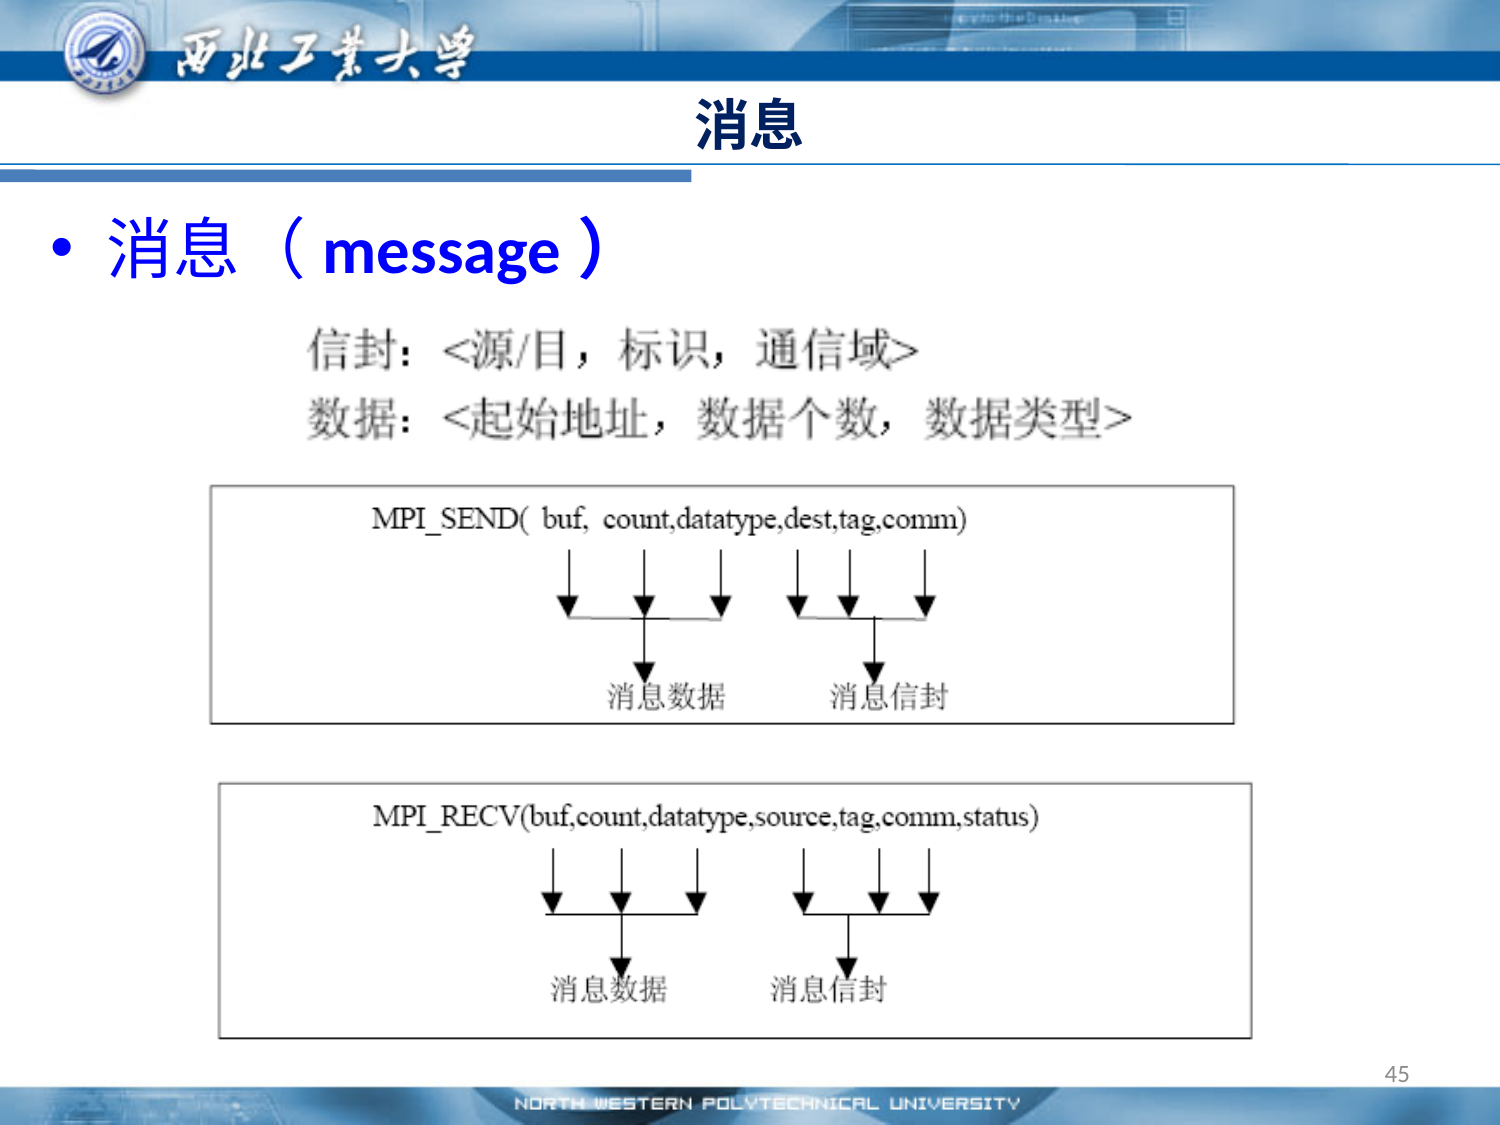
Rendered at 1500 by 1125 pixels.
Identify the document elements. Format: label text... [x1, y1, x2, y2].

picture [0, 0, 1500, 163]
list 消息（message） [35, 199, 1465, 1020]
picture [0, 165, 1500, 1125]
slide_number 45 [1074, 1042, 1425, 1103]
title 消息 [35, 82, 1465, 164]
